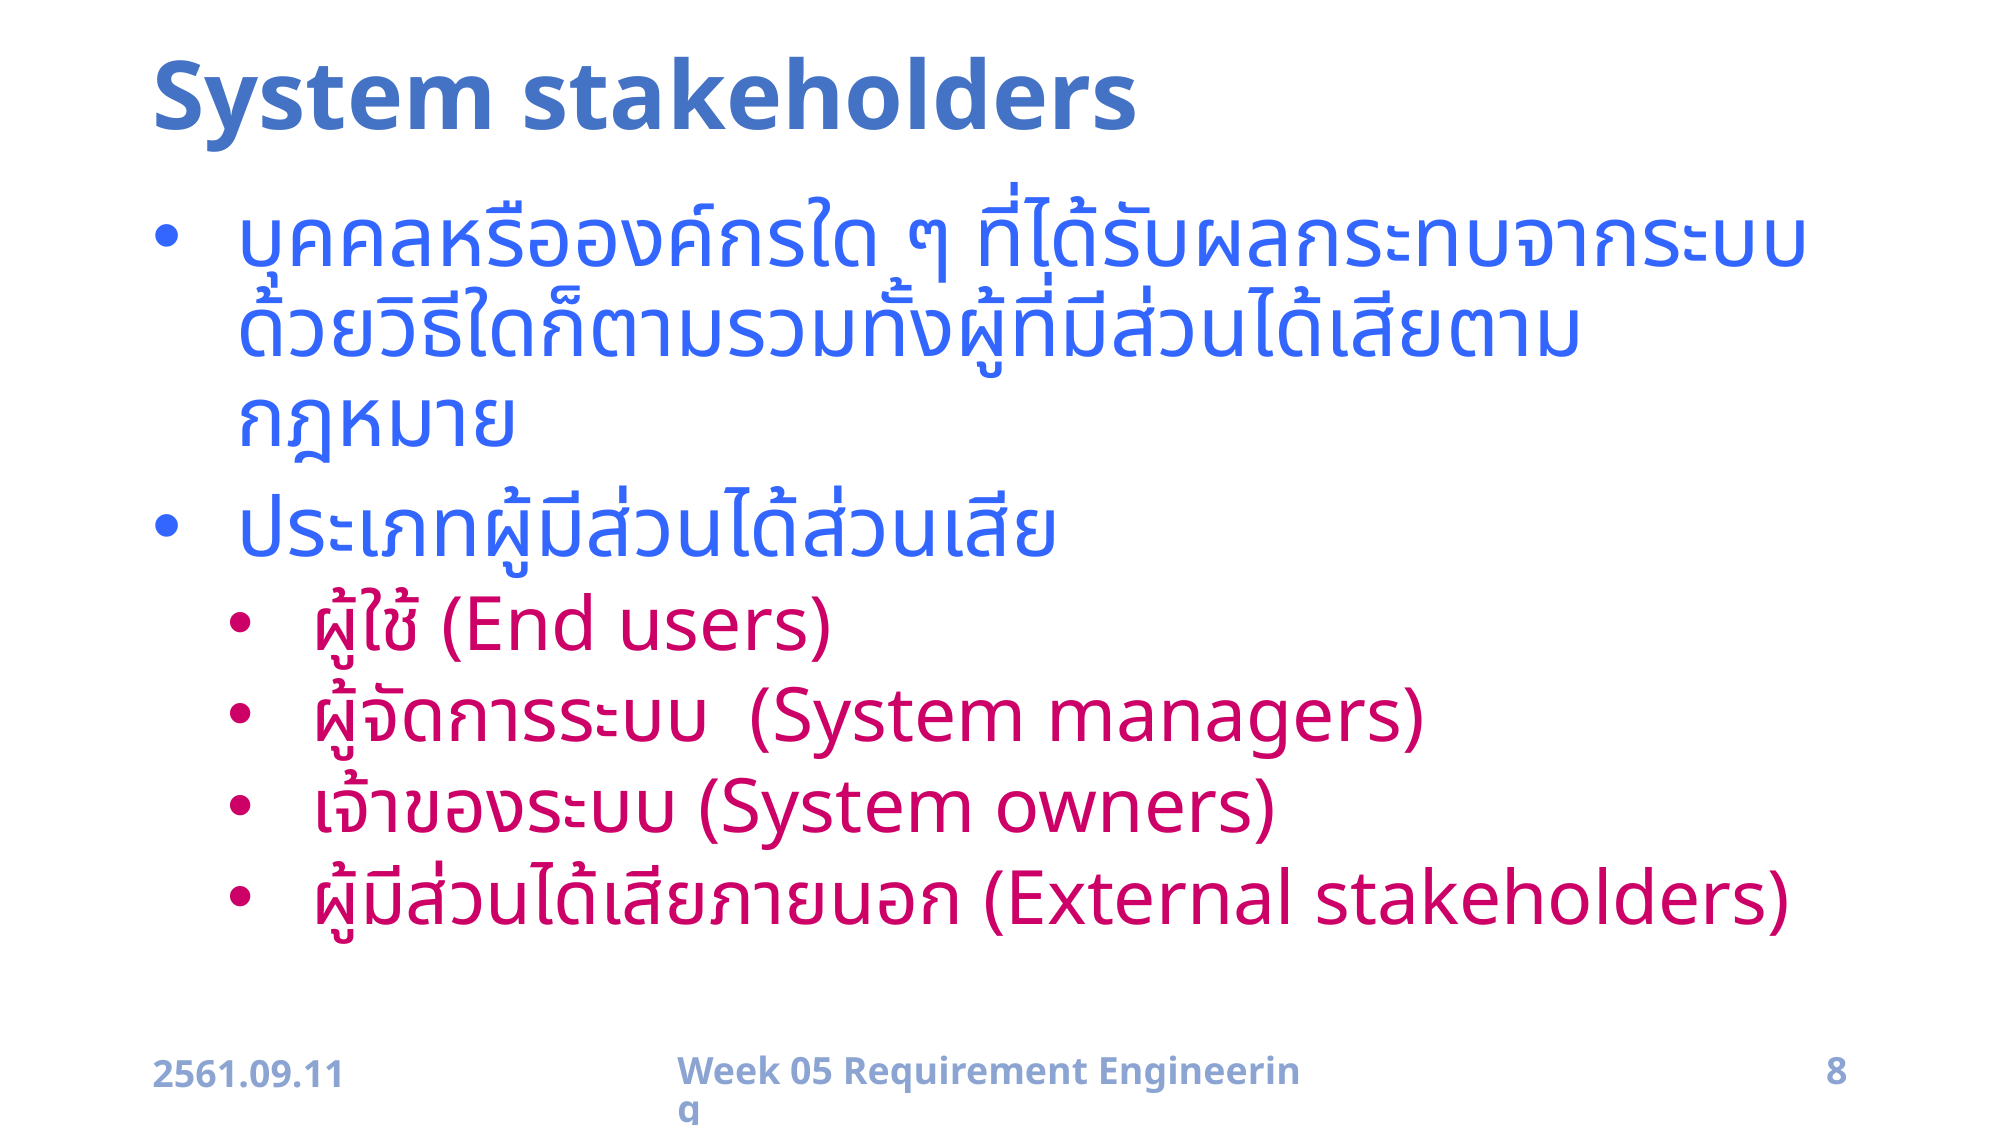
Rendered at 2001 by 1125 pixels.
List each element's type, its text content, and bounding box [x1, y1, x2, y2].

list บุคคลหรือองค์กรใด ๆ ที่ได้รับผลกระทบจากระบบด้วยวิธีใดก็ตามรวมทั้งผู้ที่มีส่วนได้เสียตามกฎหมาย ประเภทผู้มีส่วนได้ส่วนเสีย ผู้ใช้ (End users) ผู้จัดการระบบ (System managers) เจ้าของระบบ (System owners) ผู้มีส่วนได้เสียภายนอก (External stakeholders) [137, 187, 1863, 1014]
footer Week 05 Requirement Engineering [662, 1042, 1338, 1103]
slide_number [137, 1042, 588, 1103]
title System stakeholders [137, 39, 1863, 158]
slide_number 8 [1412, 1042, 1863, 1103]
